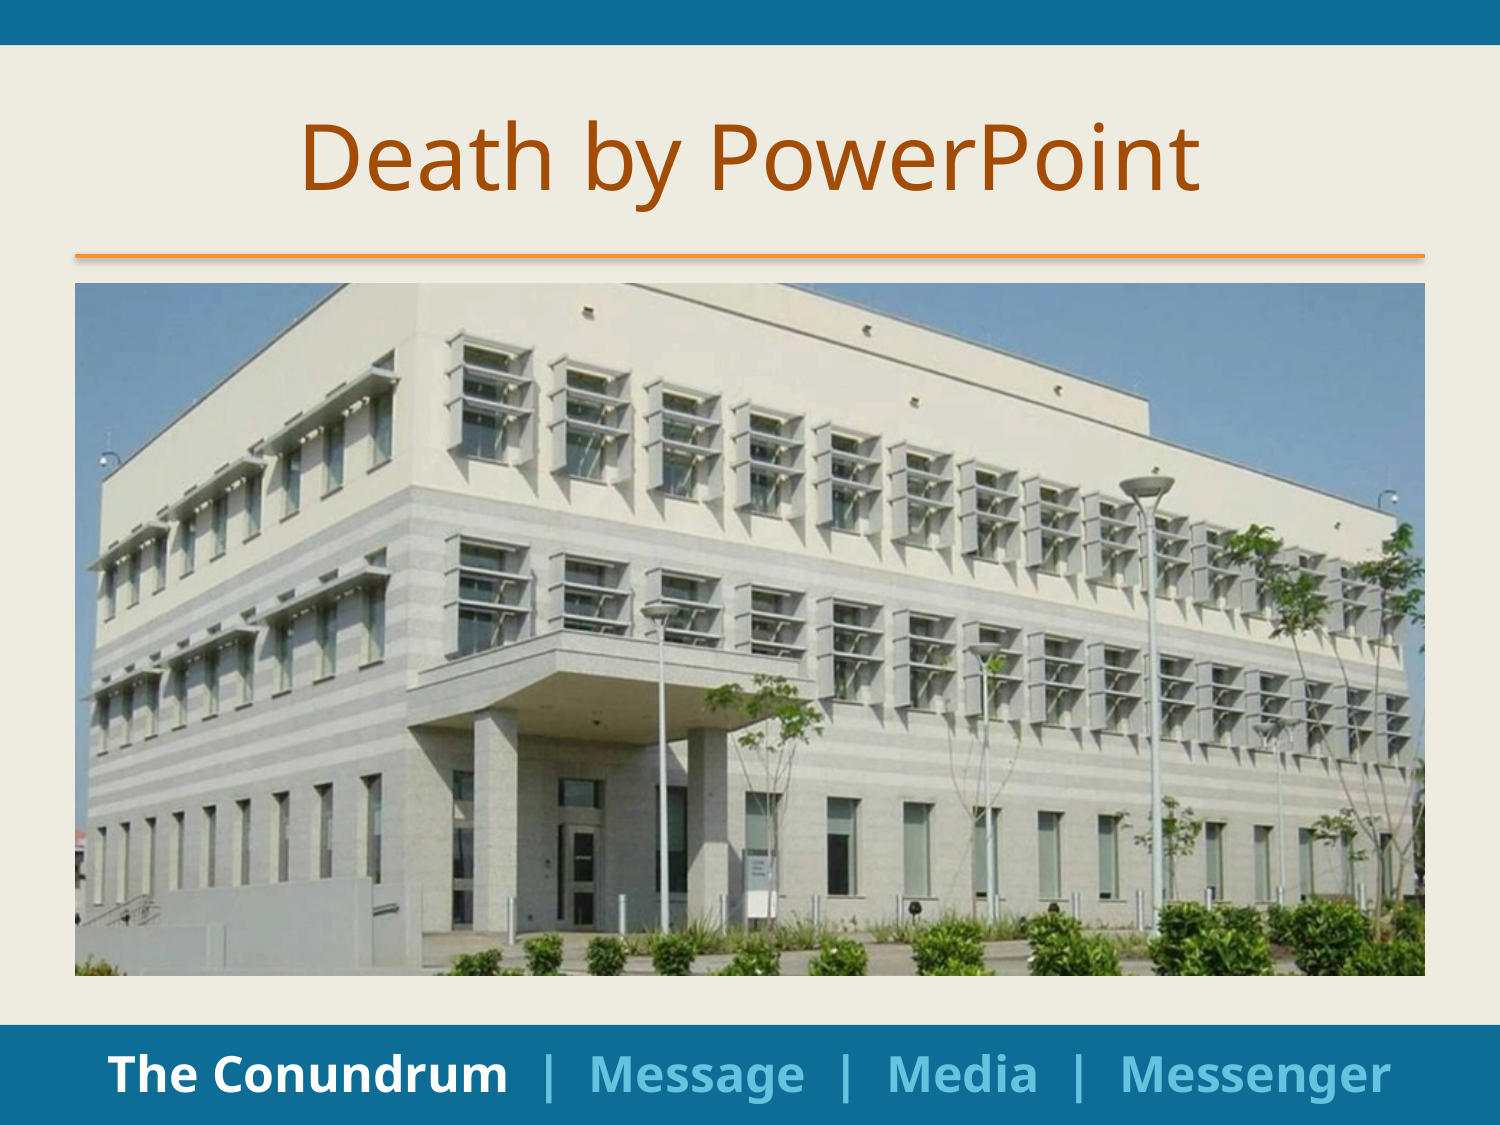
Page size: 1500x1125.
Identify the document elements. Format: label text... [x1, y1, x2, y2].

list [74, 283, 1426, 976]
text_box The Conundrum | Message | Media | Messenger [74, 1035, 1425, 1110]
title Death by PowerPoint [75, 75, 1425, 233]
